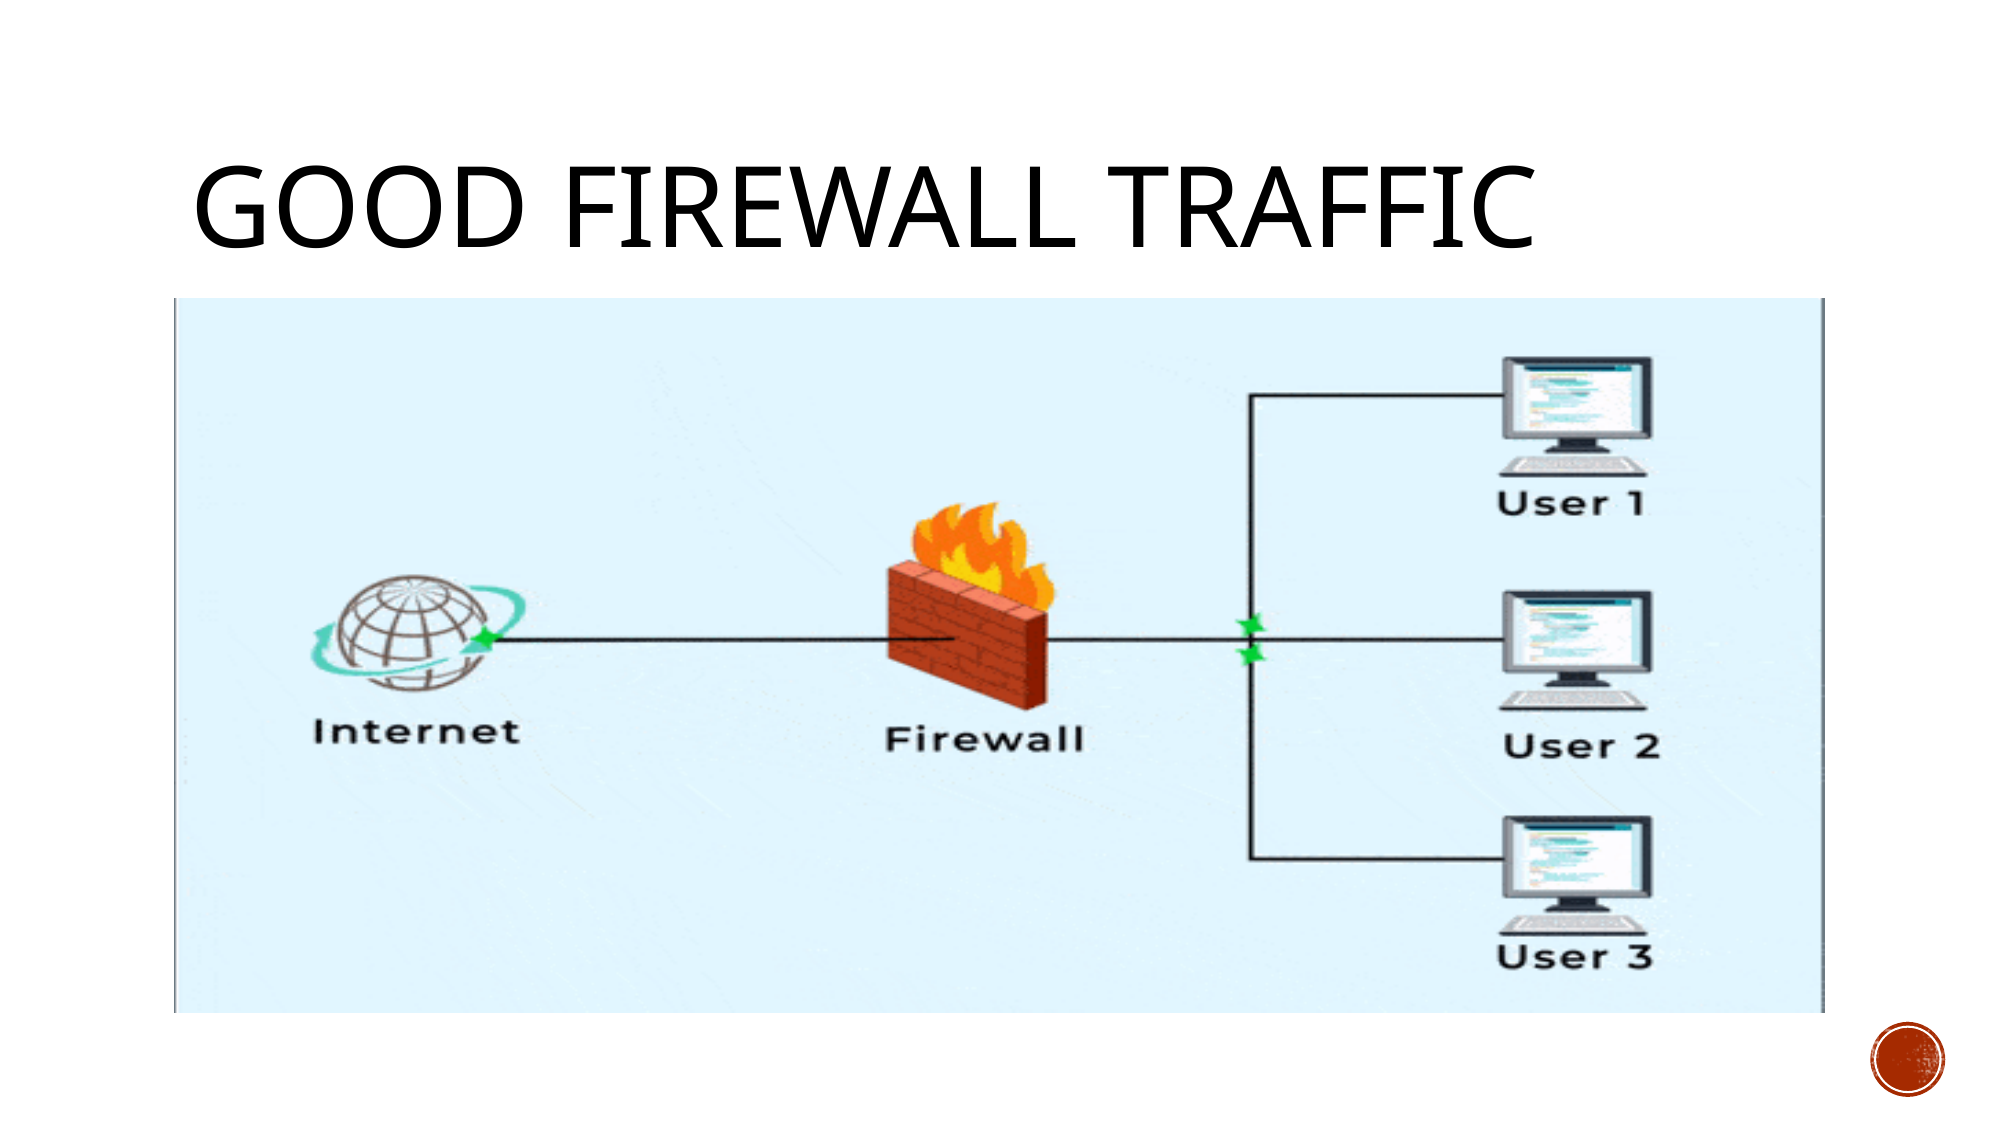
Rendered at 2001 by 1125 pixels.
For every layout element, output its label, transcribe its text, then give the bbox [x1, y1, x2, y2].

picture [174, 298, 1825, 1013]
title Good firewall traffic [175, 79, 1826, 344]
